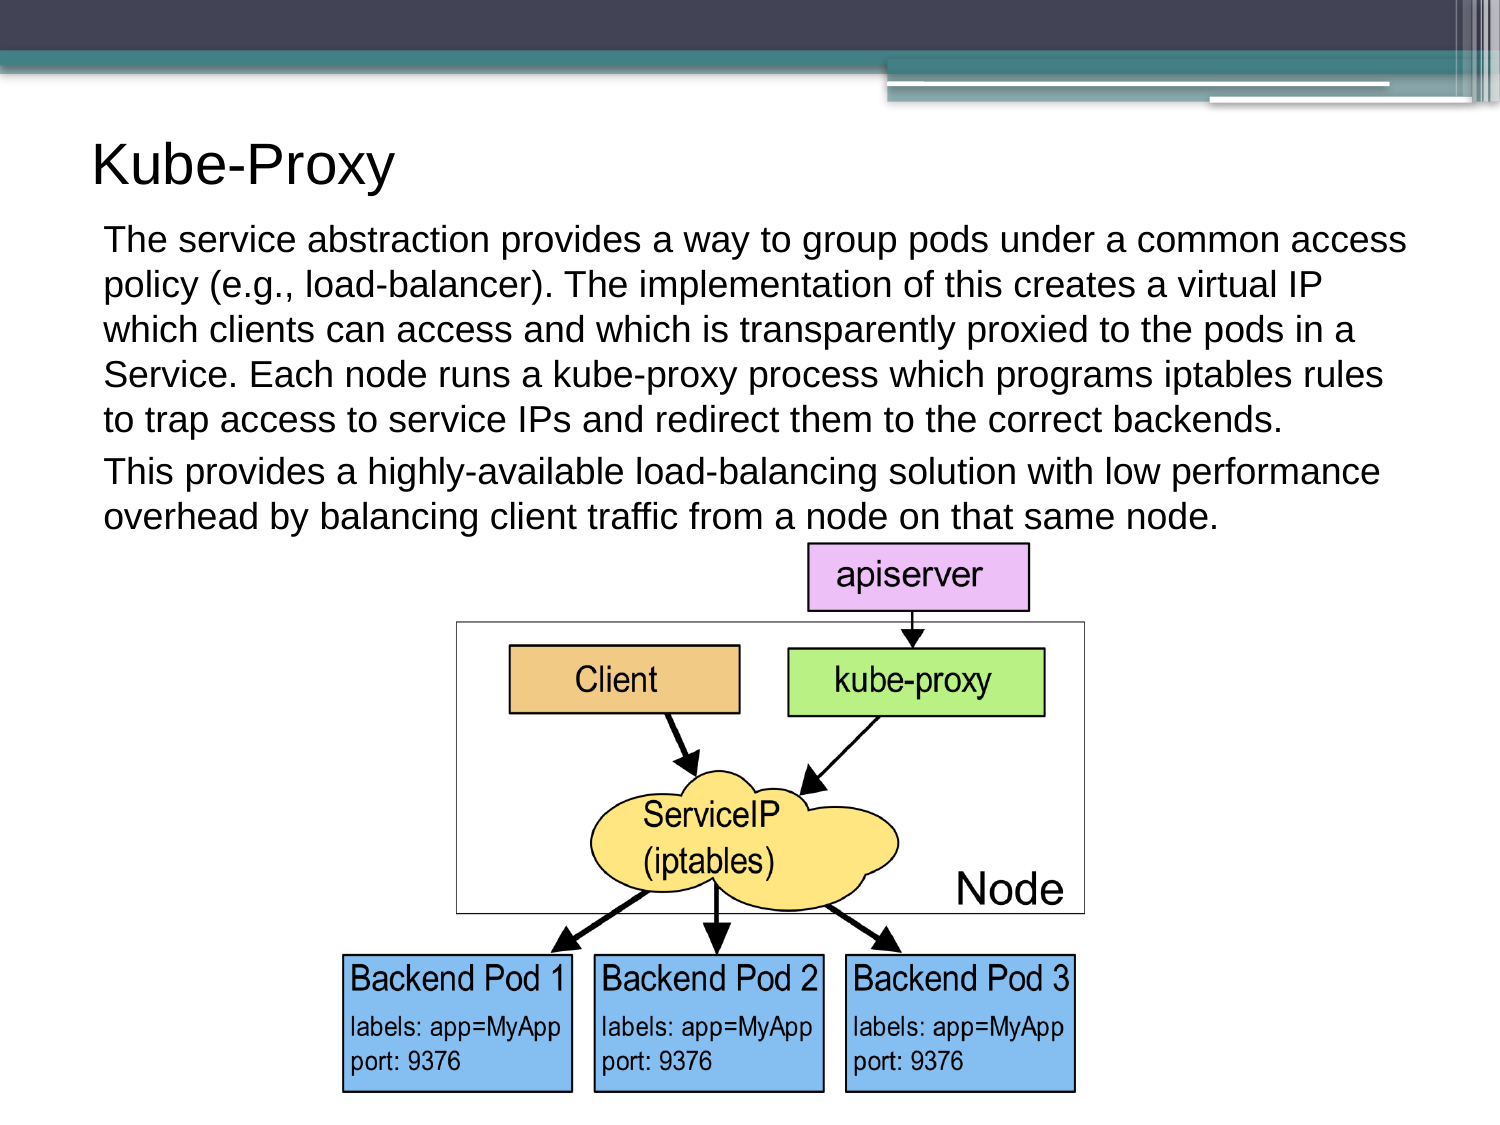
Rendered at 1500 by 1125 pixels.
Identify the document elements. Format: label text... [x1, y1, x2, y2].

list The service abstraction provides a way to group pods under a common access policy (e.g., load-balancer). The implementation of this creates a virtual IP which clients can access and which is transparently proxied to the pods in a Service. Each node runs a kube-proxy process which programs iptables rules to trap access to service IPs and redirect them to the correct backends. This provides a highly-available load-balancing solution with low performance overhead by balancing client traffic from a node on that same node. [88, 208, 1439, 918]
title Kube-Proxy [76, 101, 1427, 220]
picture [336, 538, 1091, 1098]
